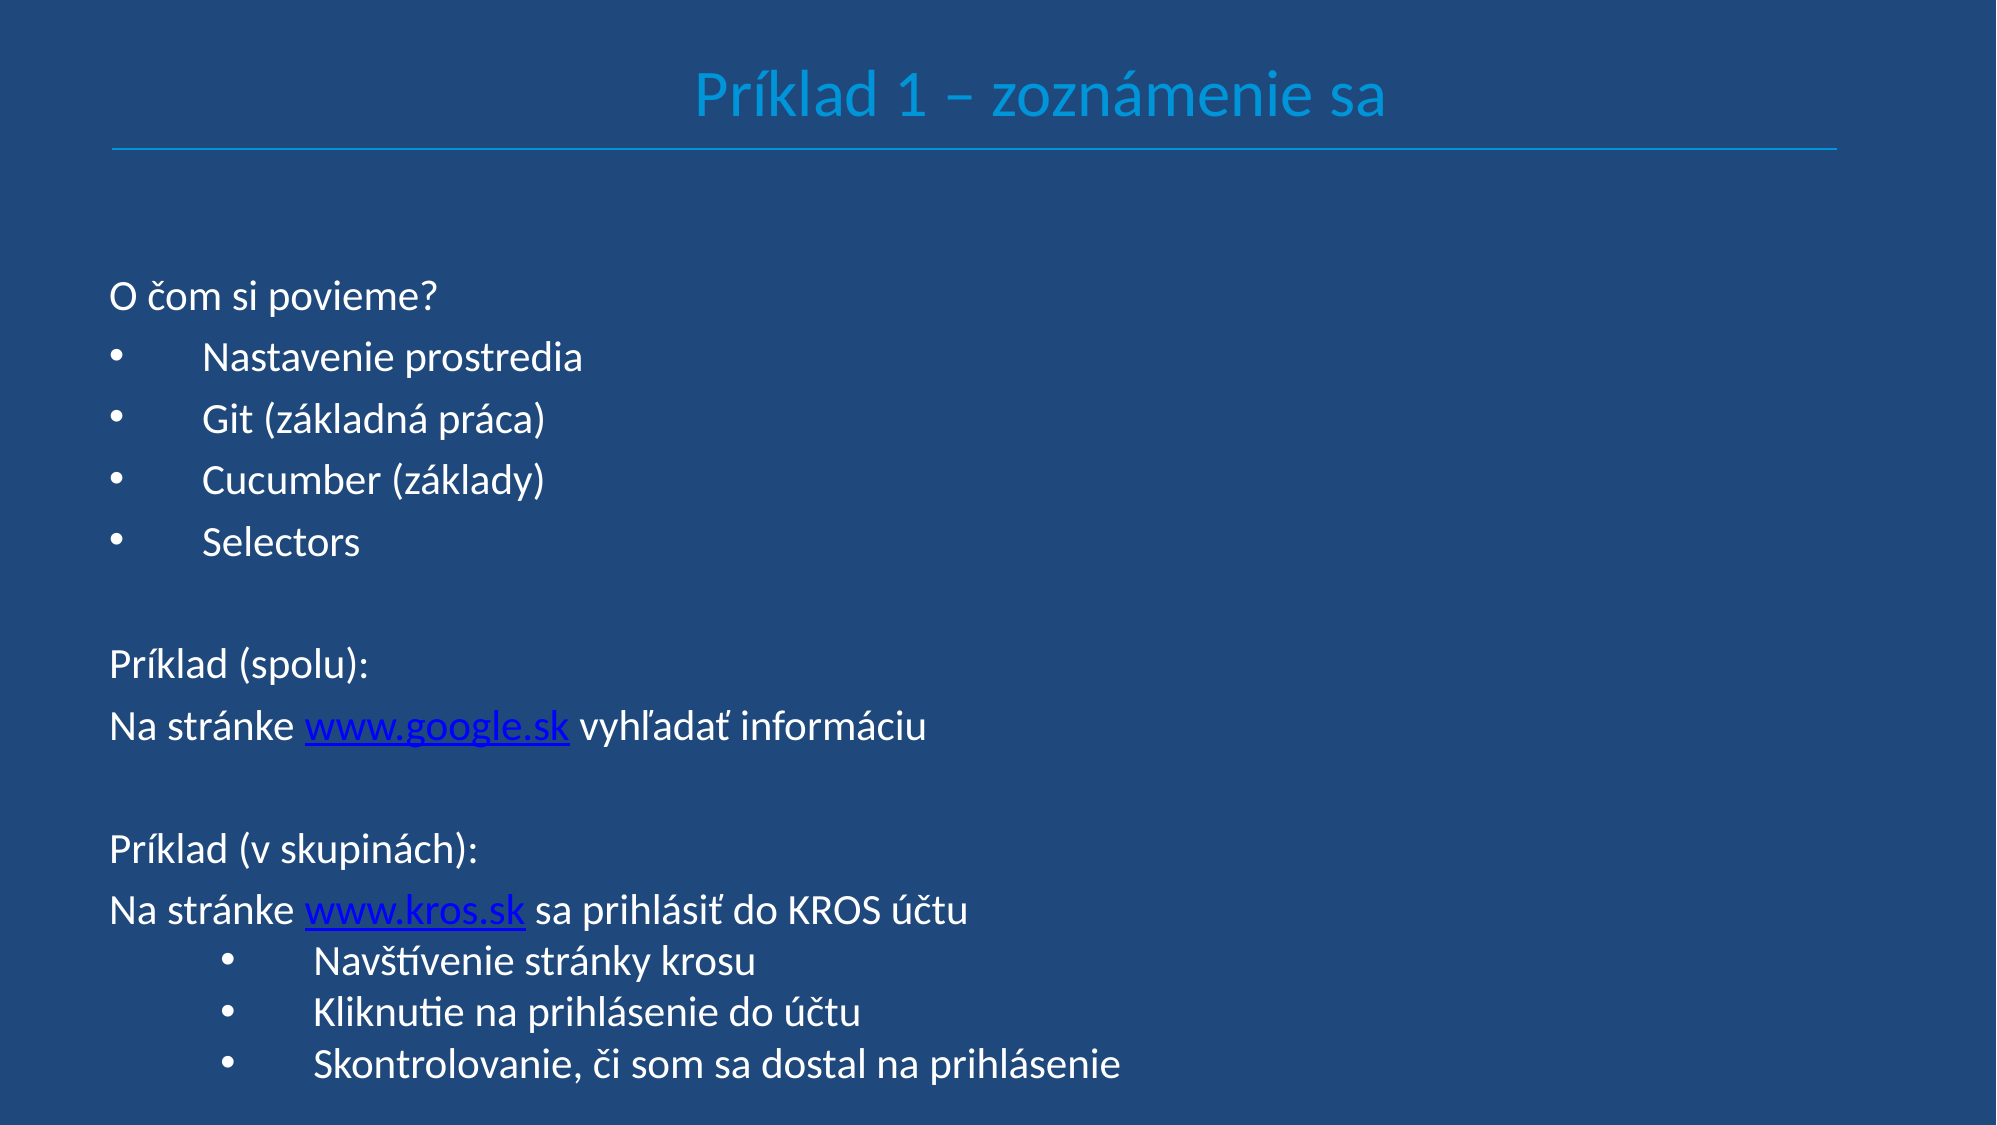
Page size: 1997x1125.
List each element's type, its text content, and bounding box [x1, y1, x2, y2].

text_box Príklad 1 – zoznámenie sa [94, 42, 1988, 149]
text_box O čom si povieme? Nastavenie prostredia Git (základná práca) Cucumber (základy) Selectors Príklad (spolu): Na stránke www.google.sk vyhľadať informáciu Príklad (v skupinách): Na stránke www.kros.sk sa prihlásiť do KROS účtu Navštívenie stránky krosu Kliknutie na prihlásenie do účtu Skontrolovanie, či som sa dostal na prihlásenie [94, 183, 1943, 1106]
